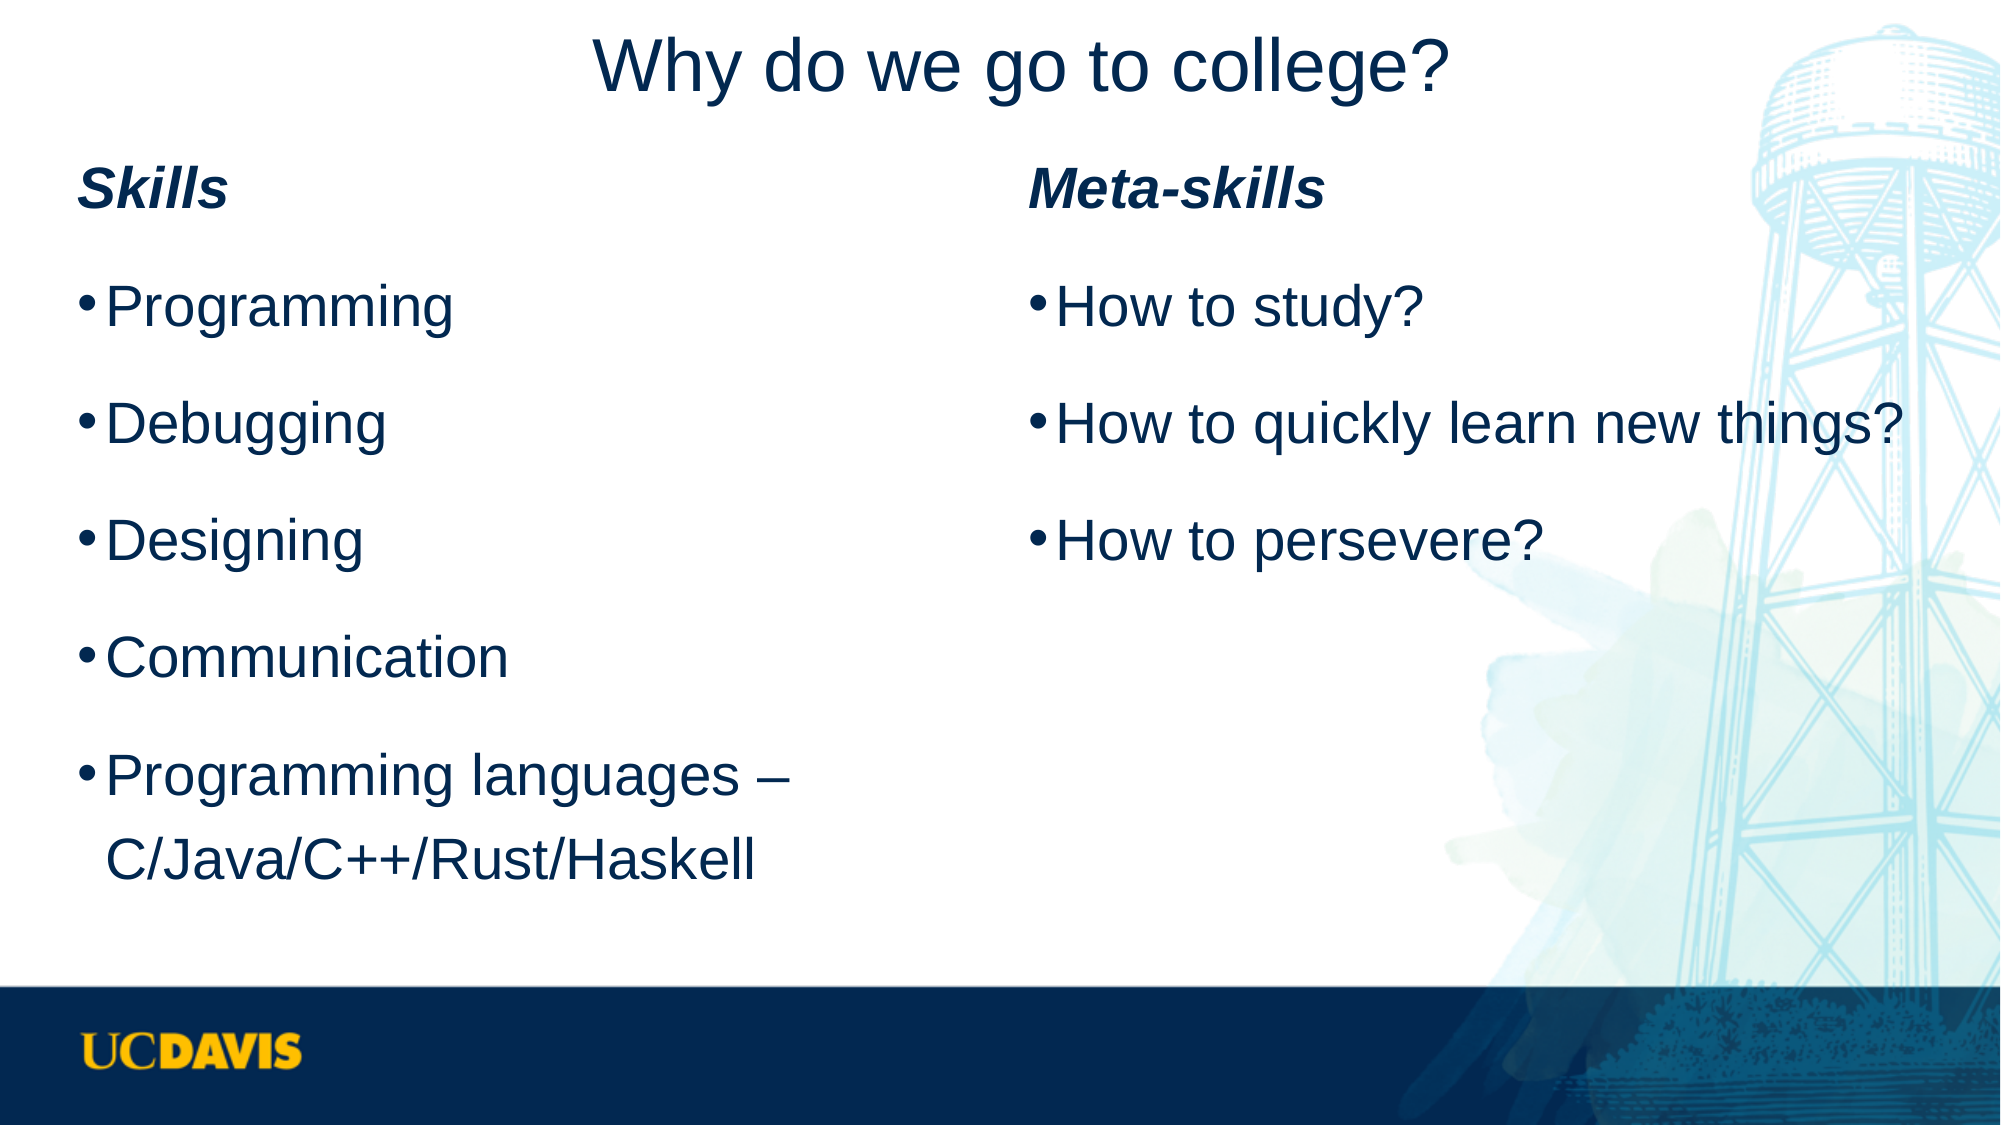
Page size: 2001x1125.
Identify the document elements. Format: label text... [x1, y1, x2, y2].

list Skills Programming Debugging Designing Communication Programming languages – C/Java/C++/Rust/Haskell [62, 128, 987, 957]
title Why do we go to college? [0, 0, 2000, 115]
list Meta-skills How to study? How to quickly learn new things? How to persevere? [1013, 128, 1938, 957]
picture [0, 0, 2001, 1125]
